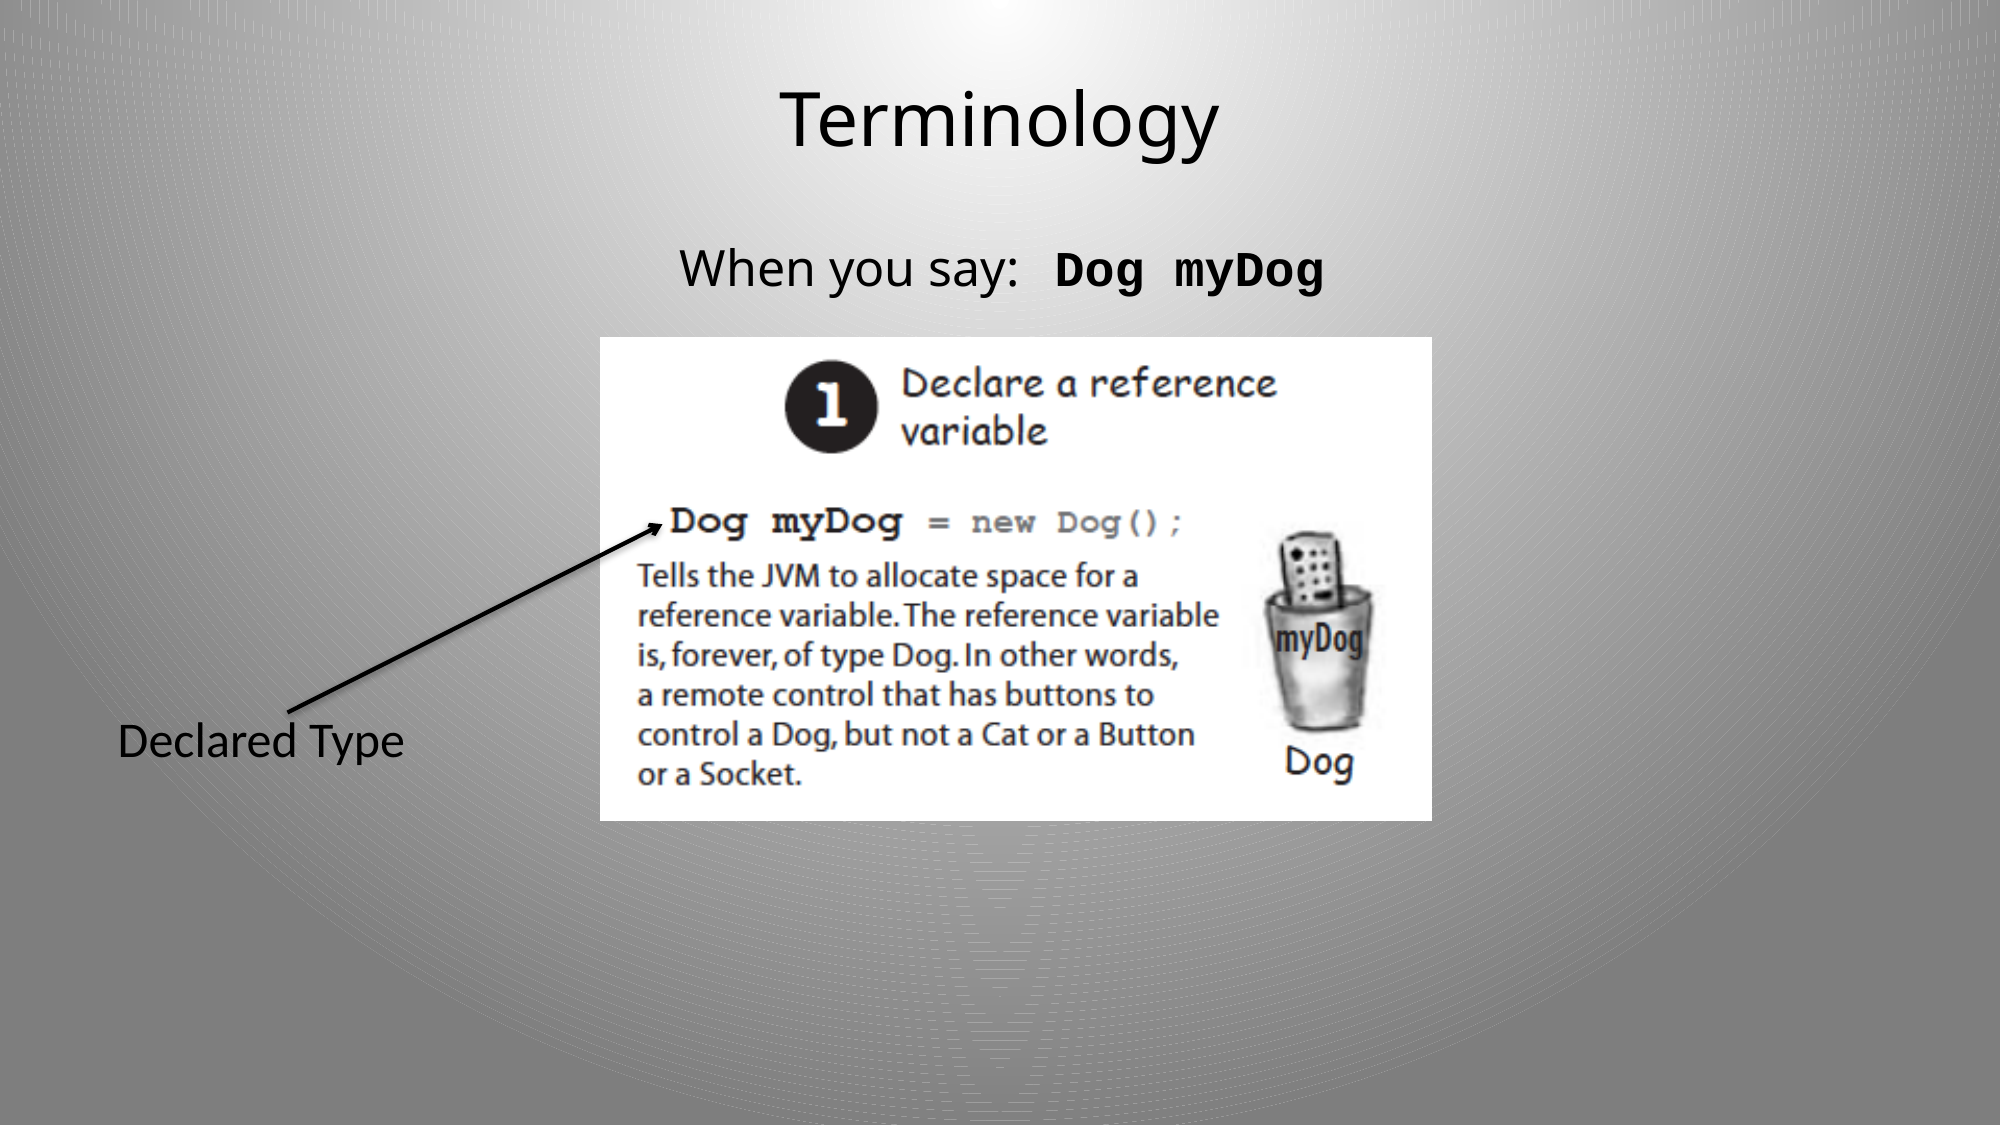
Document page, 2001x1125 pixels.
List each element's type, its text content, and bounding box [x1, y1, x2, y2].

picture [599, 337, 1432, 822]
title Terminology [99, 45, 1900, 188]
text_box When you say: Dog myDog [664, 212, 1340, 308]
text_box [287, 524, 663, 713]
text_box Declared Type [102, 699, 421, 775]
